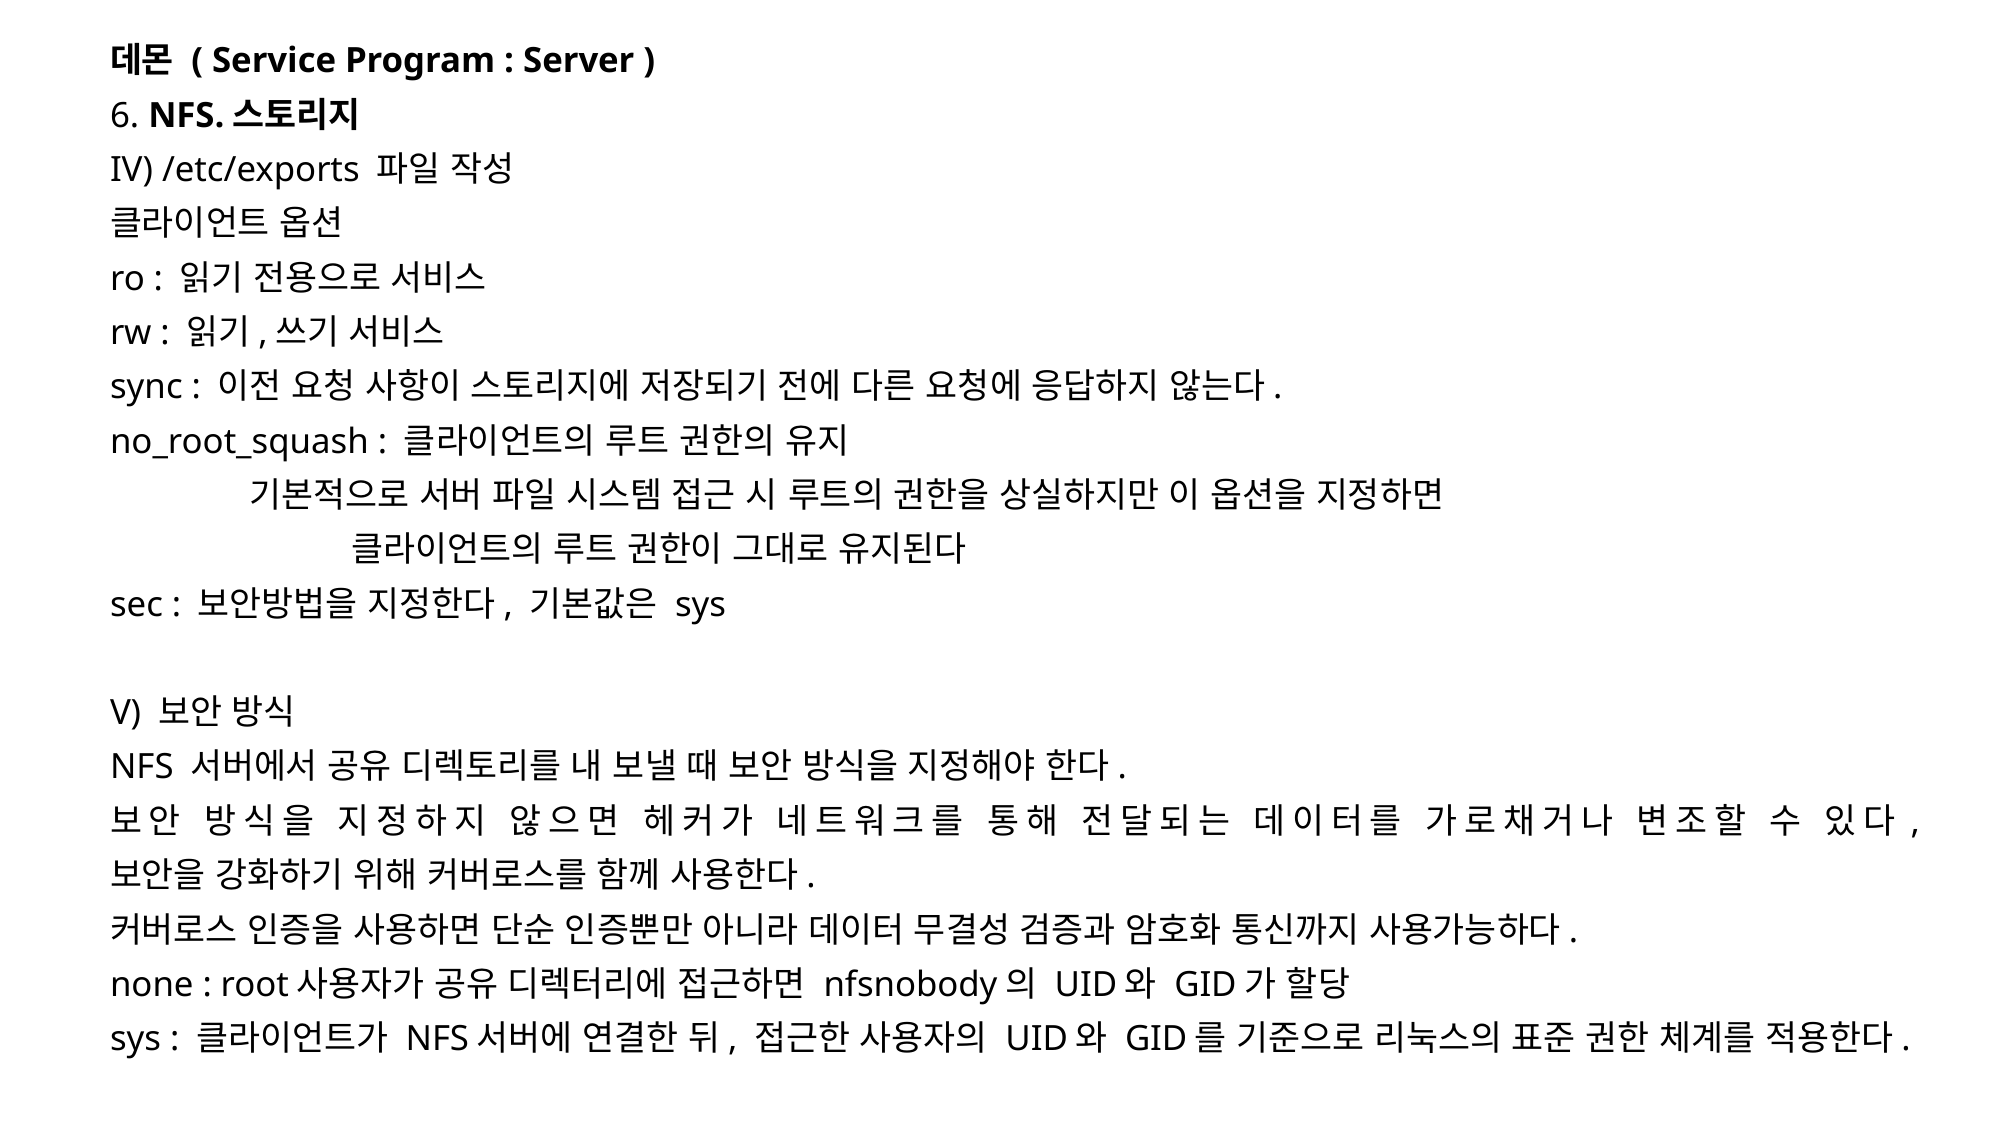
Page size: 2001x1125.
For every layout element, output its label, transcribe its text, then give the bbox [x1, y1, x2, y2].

text_box [474, 370, 2000, 446]
subtitle 데몬 ( Service Program : Server ) 6. NFS.스토리지 IV) /etc/exports 파일 작성 클라이언트 옵션 ro : 읽기 전용으로 서비스 rw : 읽기,쓰기 서비스 sync : 이전 요청 사항이 스토리지에 저장되기 전에 다른 요청에 응답하지 않는다. no_root_squash : 클라이언트의 루트 권한의 유지 기본적으로 서버 파일 시스템 접근 시 루트의 권한을 상실하지만 이 옵션을 지정하면 클라이언트의 루트 권한이 그대로 유지된다 sec : 보안방법을 지정한다, 기본값은 sys V) 보안 방식 NFS 서버에서 공유 디렉토리를 내 보낼 때 보안 방식을 지정해야 한다. 보안 방식을 지정하지 않으면 헤커가 네트워크를 통해 전달되는 데이터를 가로채거나 변조할 수 있다, 보안을 강화하기 위해 커버로스를 함께 사용한다. 커버로스 인증을 사용하면 단순 인증뿐만 아니라 데이터 무결성 검증과 암호화 통신까지 사용가능하다. none : root사용자가 공유 디렉터리에 접근하면 nfsnobody의 UID와 GID가 할당 sys : 클라이언트가 NFS서버에 연결한 뒤, 접근한 사용자의 UID와 GID를 기준으로 리눅스의 표준 권한 체계를 적용한다. [95, 17, 1935, 1125]
